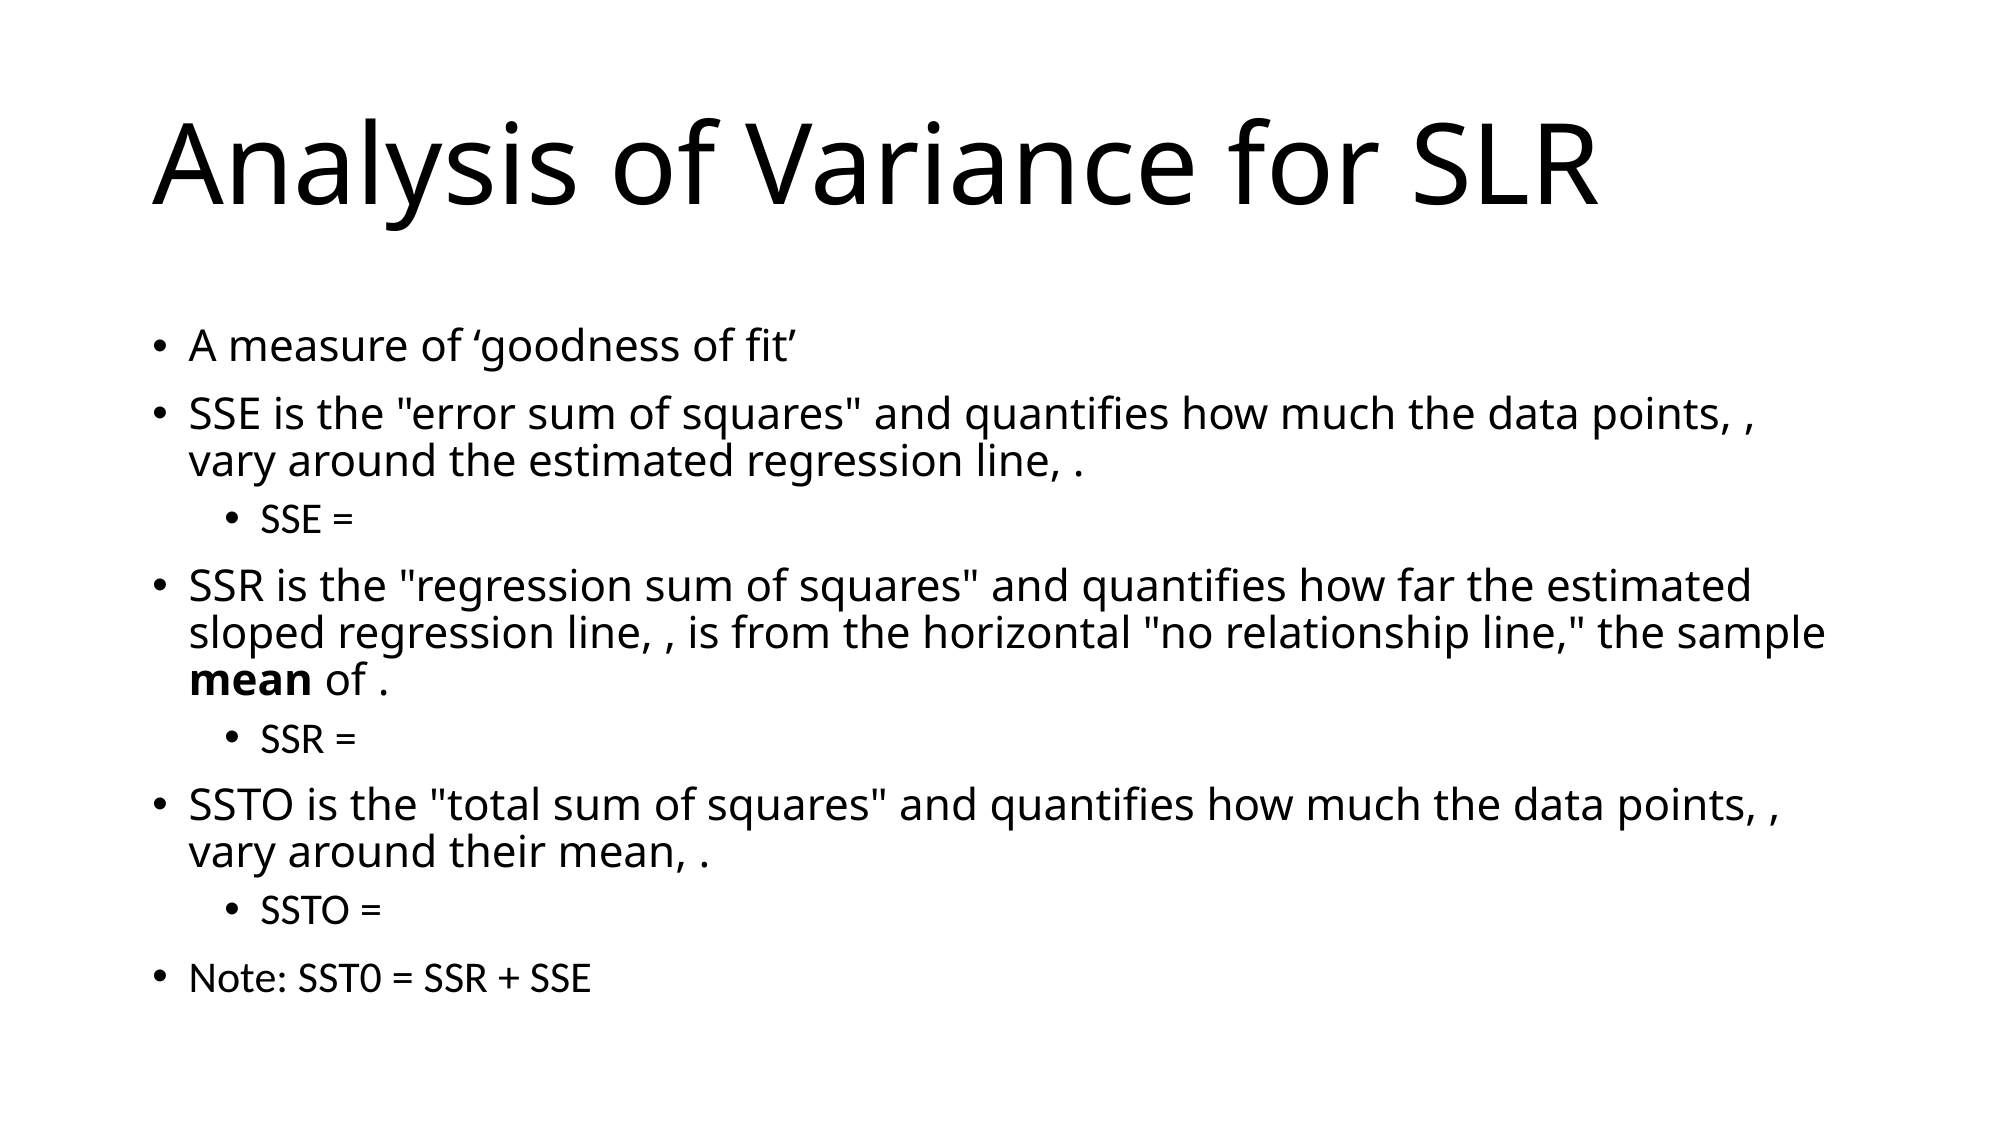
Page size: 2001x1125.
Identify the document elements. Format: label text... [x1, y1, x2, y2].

title Analysis of Variance for SLR [137, 59, 1863, 278]
